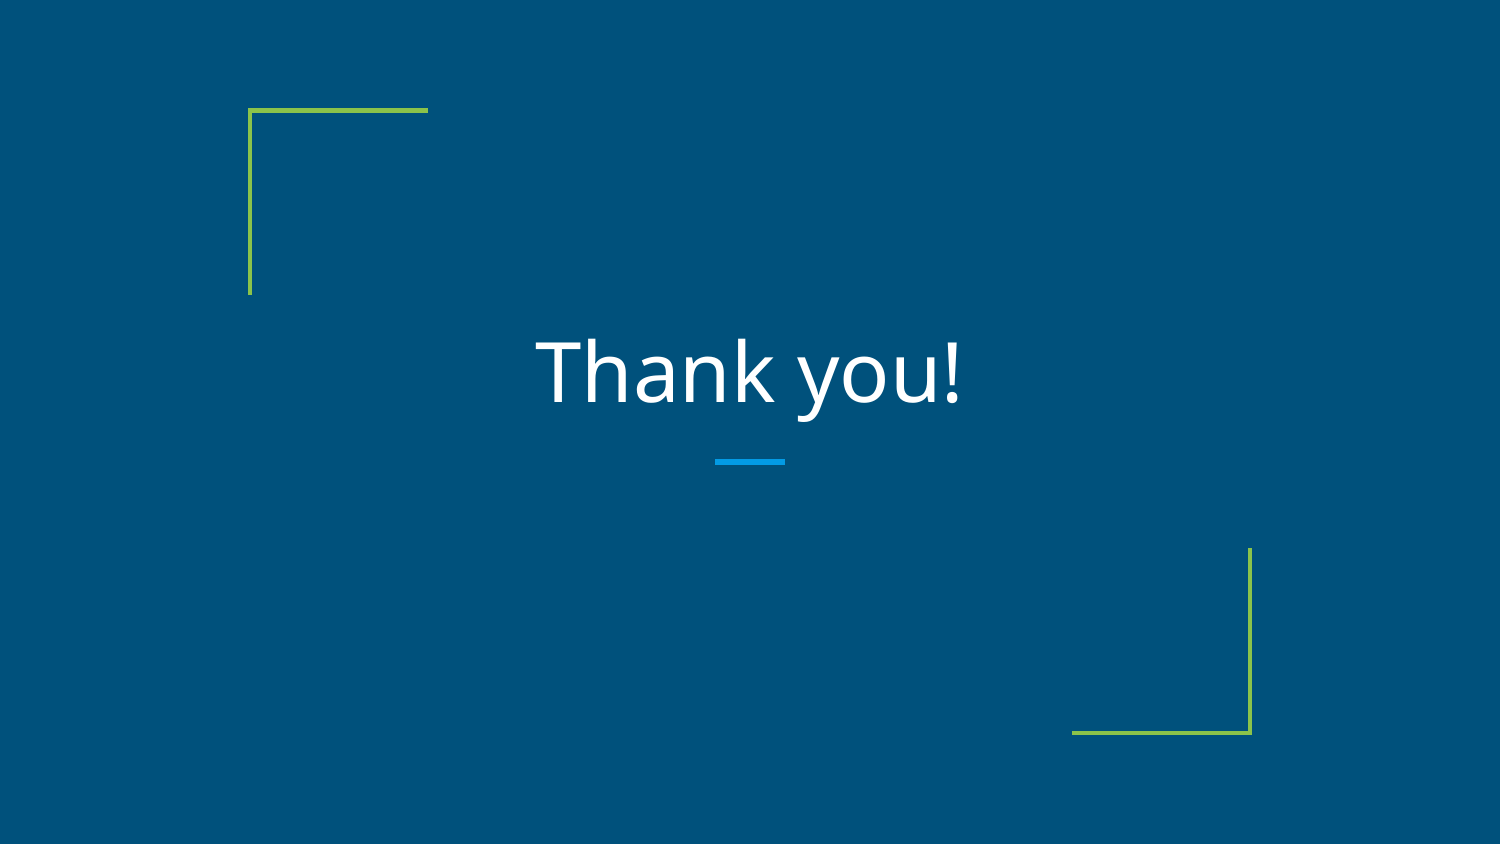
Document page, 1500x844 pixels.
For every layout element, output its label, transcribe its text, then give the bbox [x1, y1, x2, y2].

title Thank you! [275, 195, 1225, 435]
